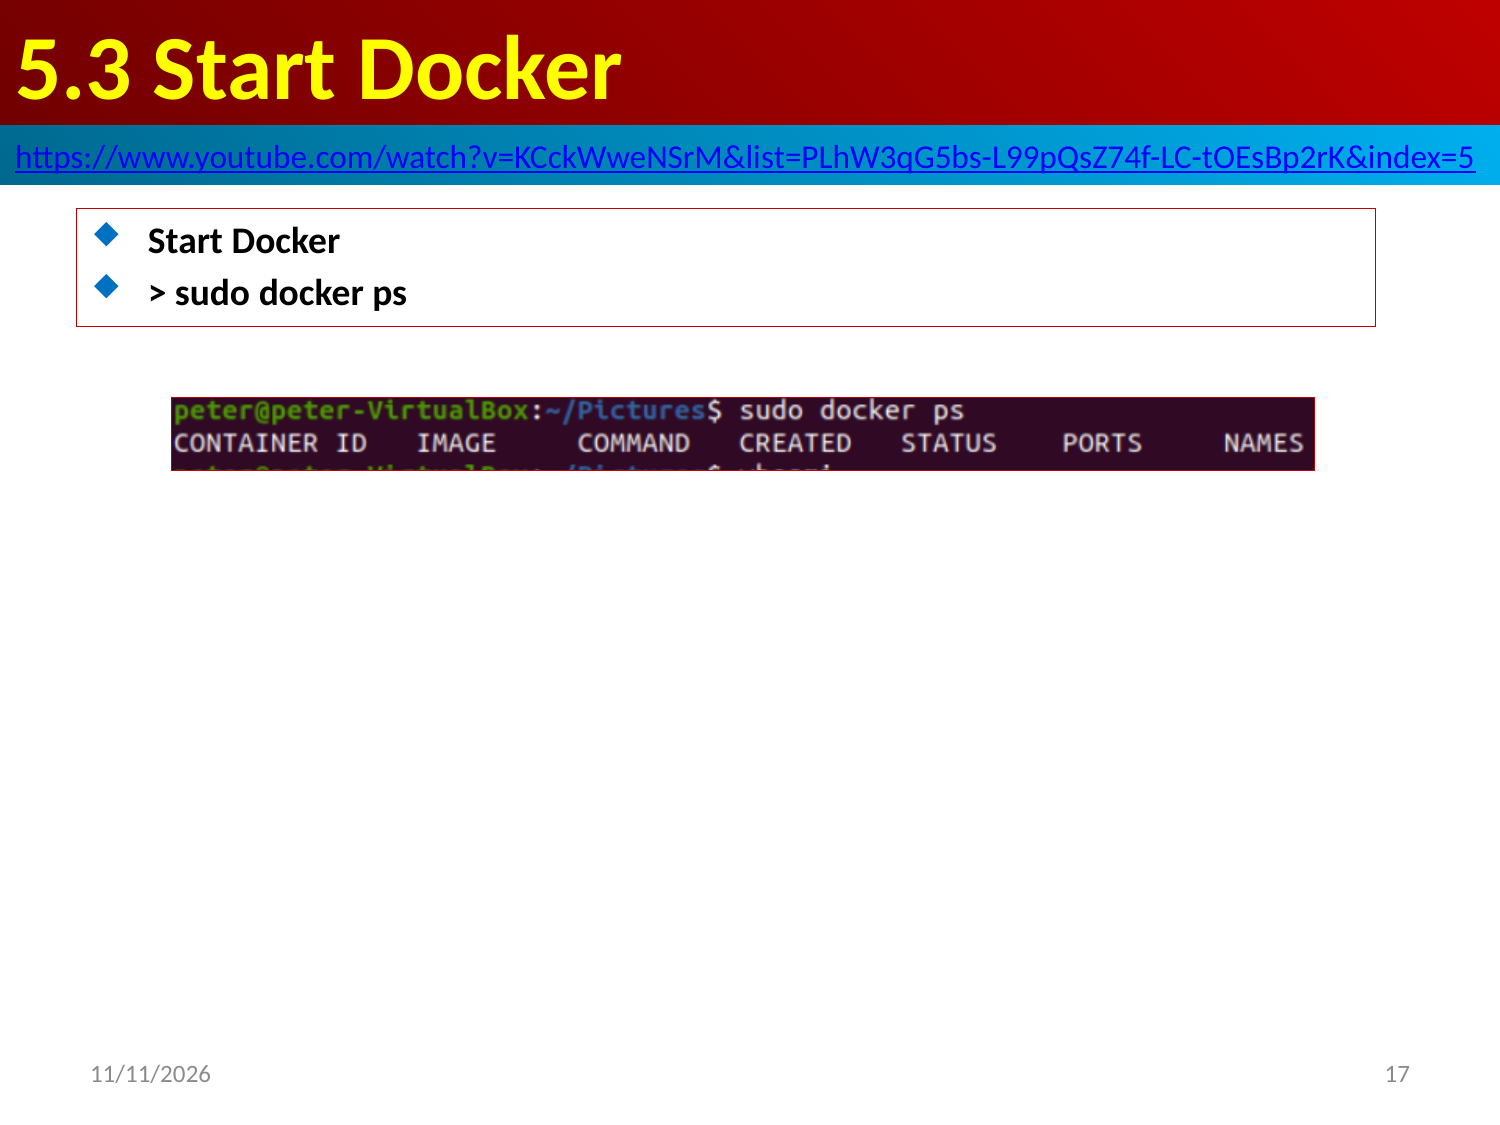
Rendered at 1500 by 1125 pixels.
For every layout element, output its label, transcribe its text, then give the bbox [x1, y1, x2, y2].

picture [170, 396, 1316, 471]
subtitle Start Docker > sudo docker ps [76, 208, 1376, 327]
title 5.3 Start Docker [0, 0, 1500, 125]
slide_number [75, 1042, 425, 1103]
text_box https://www.youtube.com/watch?v=KCckWweNSrM&list=PLhW3qG5bs-L99pQsZ74f-LC-tOEsBp2rK&index=5 [0, 125, 1500, 185]
slide_number 17 [1074, 1042, 1425, 1103]
